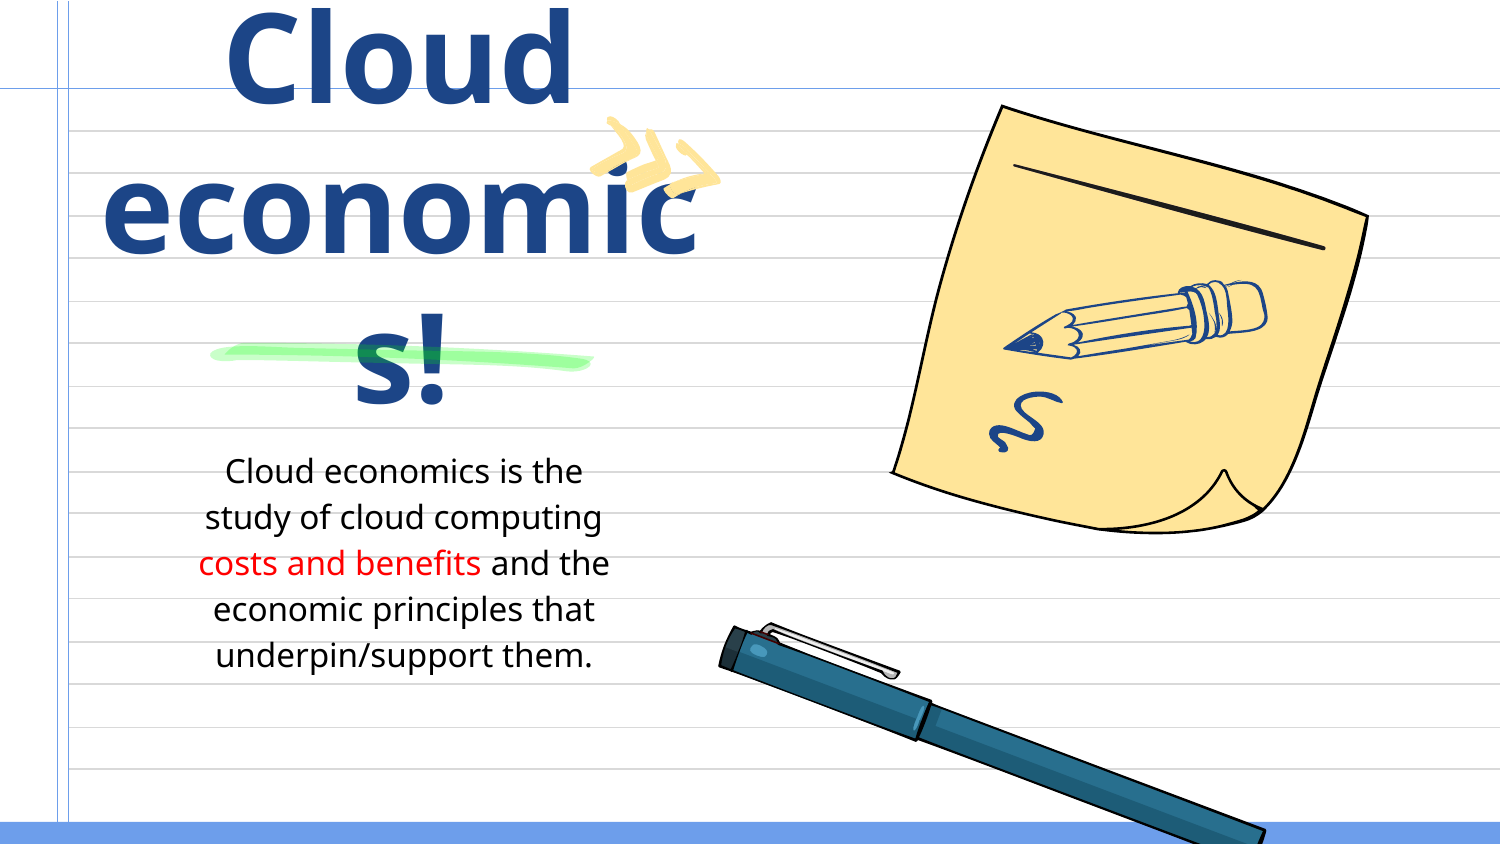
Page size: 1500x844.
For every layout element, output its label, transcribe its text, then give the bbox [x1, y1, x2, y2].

title Cloud economics! [85, 109, 717, 299]
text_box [1029, 187, 1219, 510]
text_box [208, 342, 601, 372]
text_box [708, 667, 1280, 814]
list Cloud economics is the study of cloud computing costs and benefits and the economic principles that underpin/support them. [174, 429, 635, 619]
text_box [926, 140, 1337, 536]
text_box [591, 132, 725, 202]
